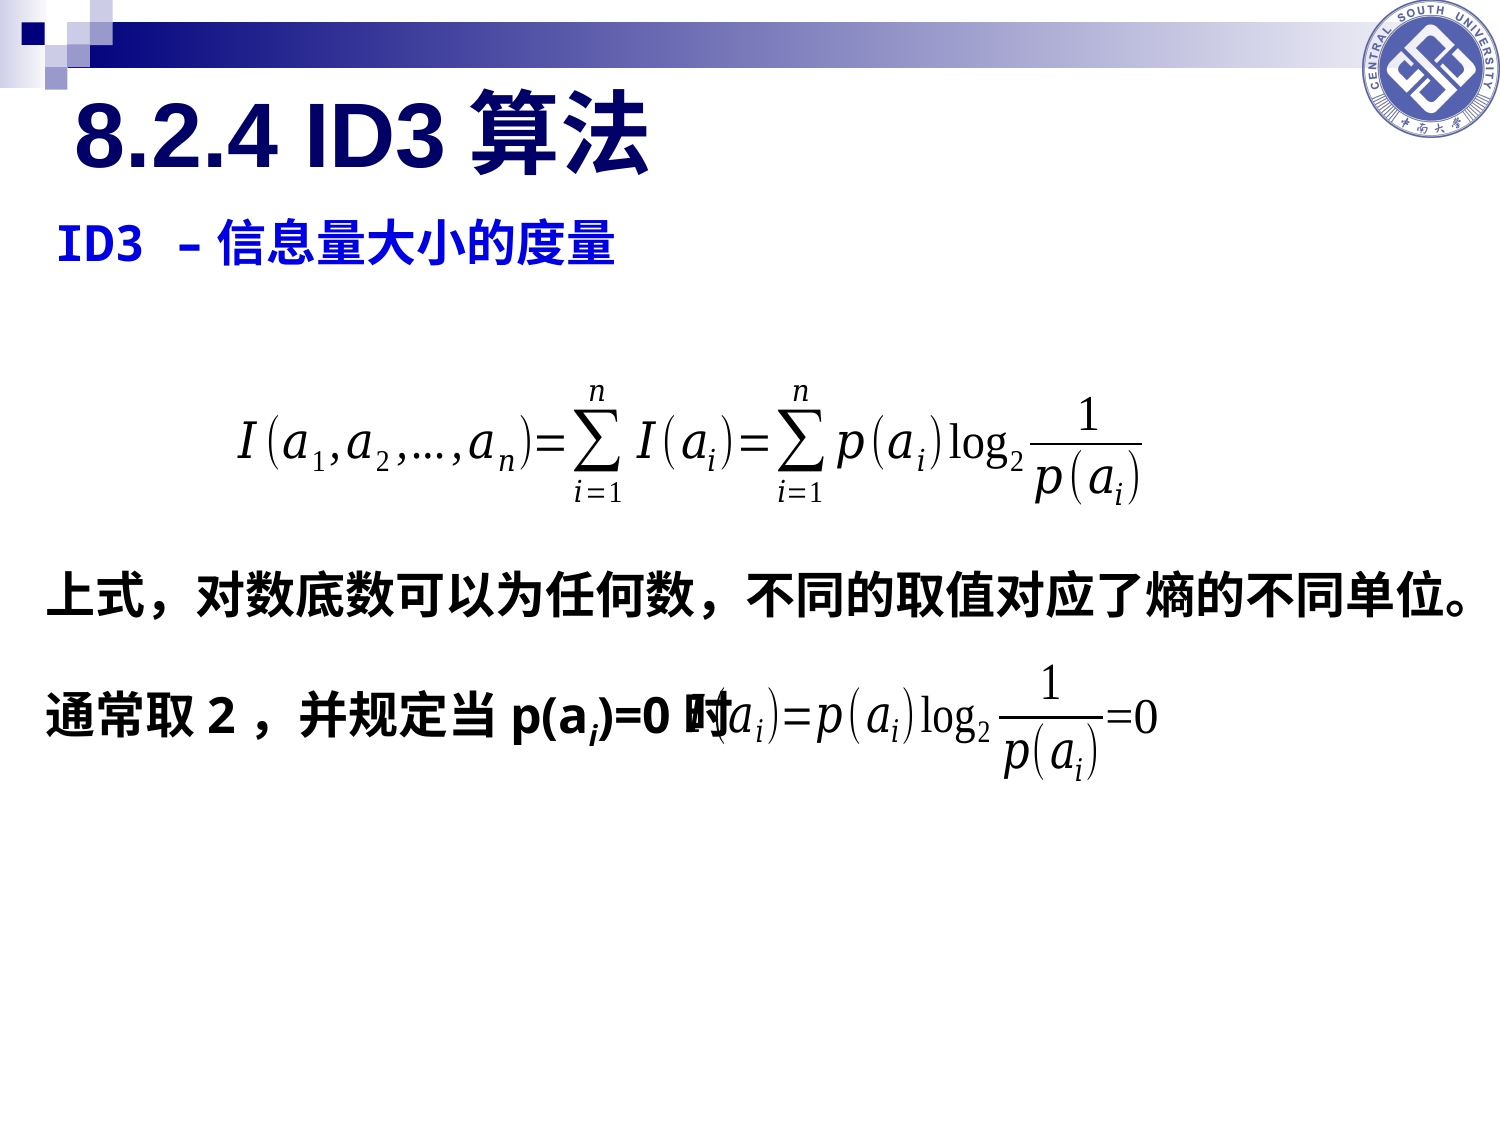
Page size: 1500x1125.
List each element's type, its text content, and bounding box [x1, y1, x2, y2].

text_box 上式，对数底数可以为任何数，不同的取值对应了熵的不同单位。 通常取2，并规定当p(ai)=0时 =0 [30, 556, 1500, 760]
title 8.2.4 ID3算法 [59, 18, 1410, 244]
text_box ID3 –信息量大小的度量 [39, 203, 632, 279]
picture [1362, 0, 1500, 138]
